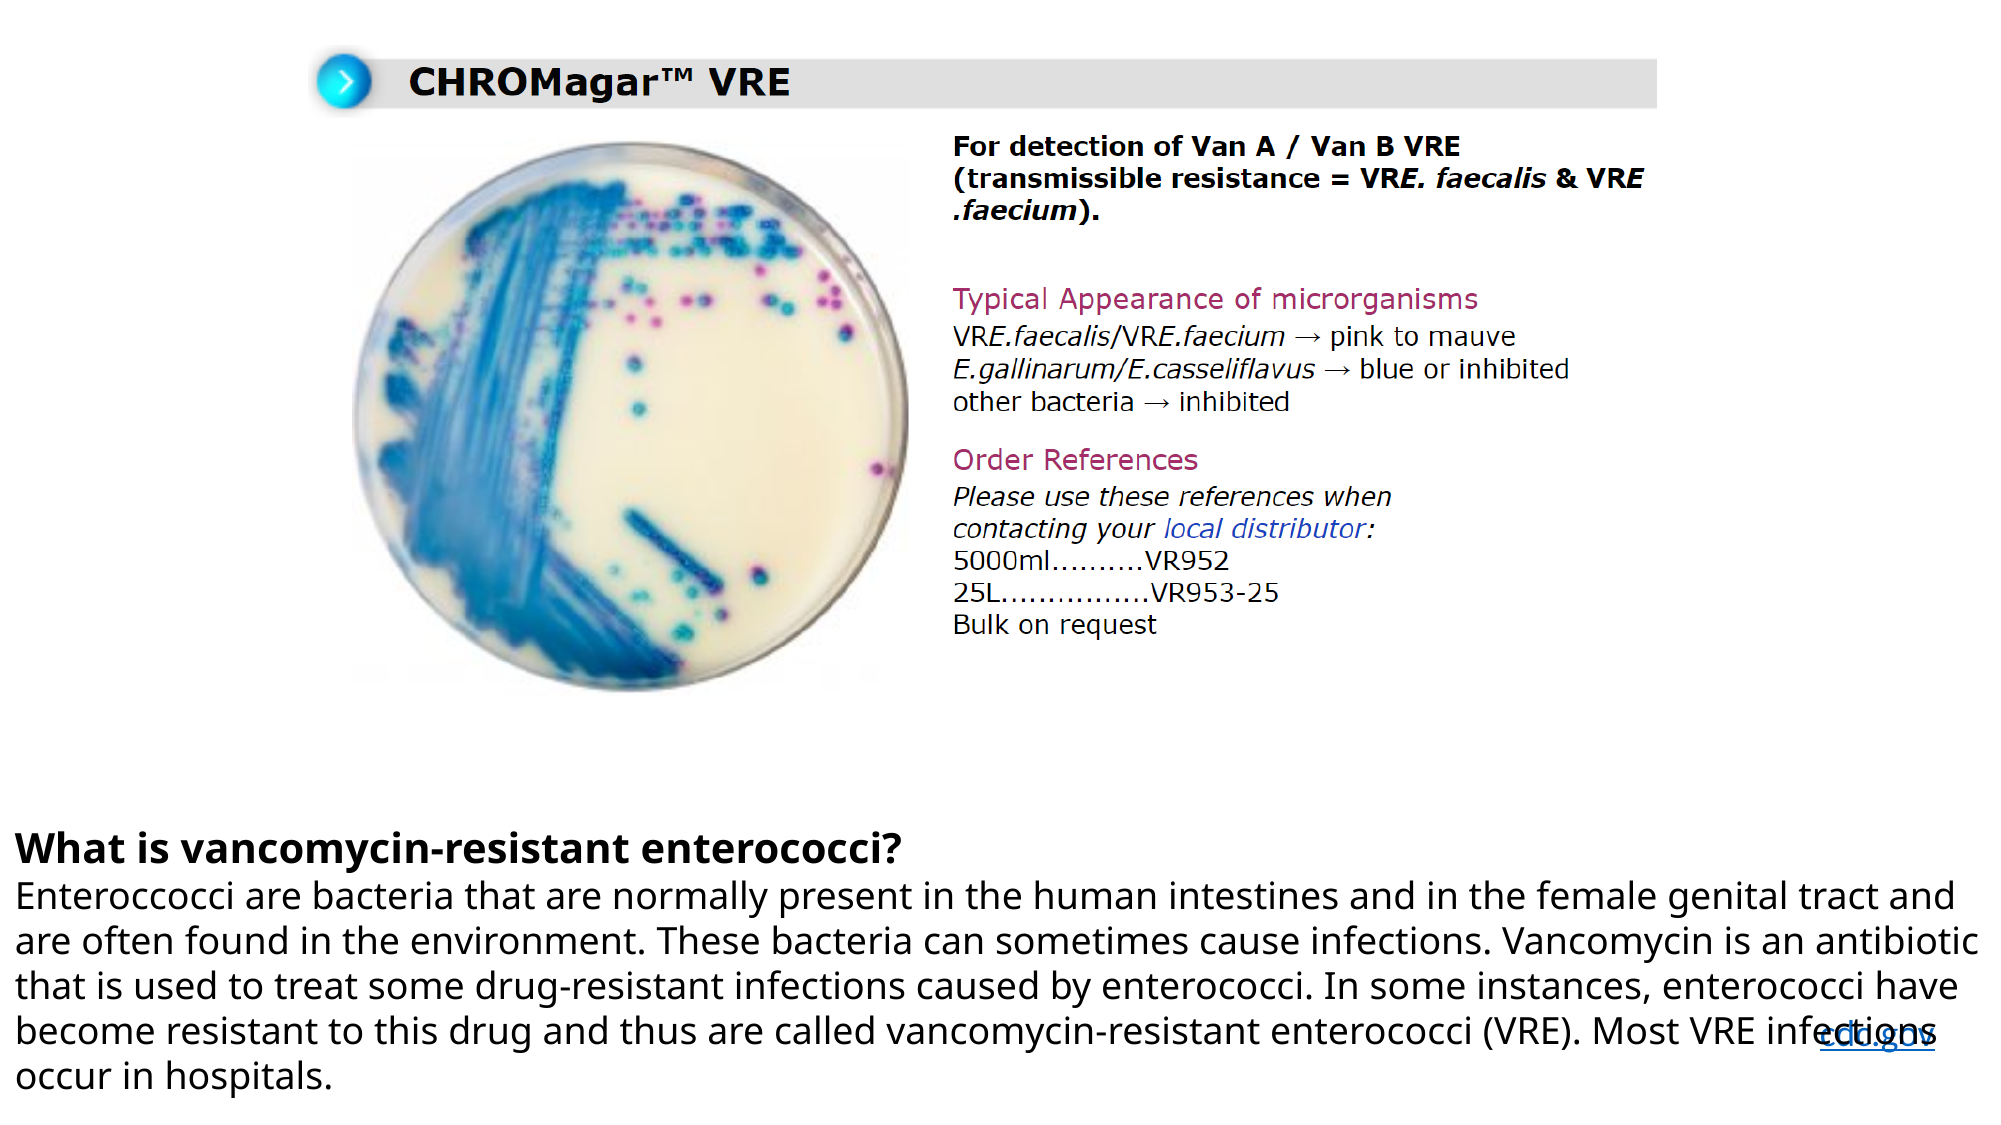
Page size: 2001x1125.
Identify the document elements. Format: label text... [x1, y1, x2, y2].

text_box What is vancomycin-resistant enterococci? Enteroccocci are bacteria that are normally present in the human intestines and in the female genital tract and are often found in the environment. These bacteria can sometimes cause infections. Vancomycin is an antibiotic that is used to treat some drug-resistant infections caused by enterococci. In some instances, enterococci have become resistant to this drug and thus are called vancomycin-resistant enterococci (VRE). Most VRE infections occur in hospitals. [0, 814, 2000, 1105]
picture [296, 33, 1657, 709]
